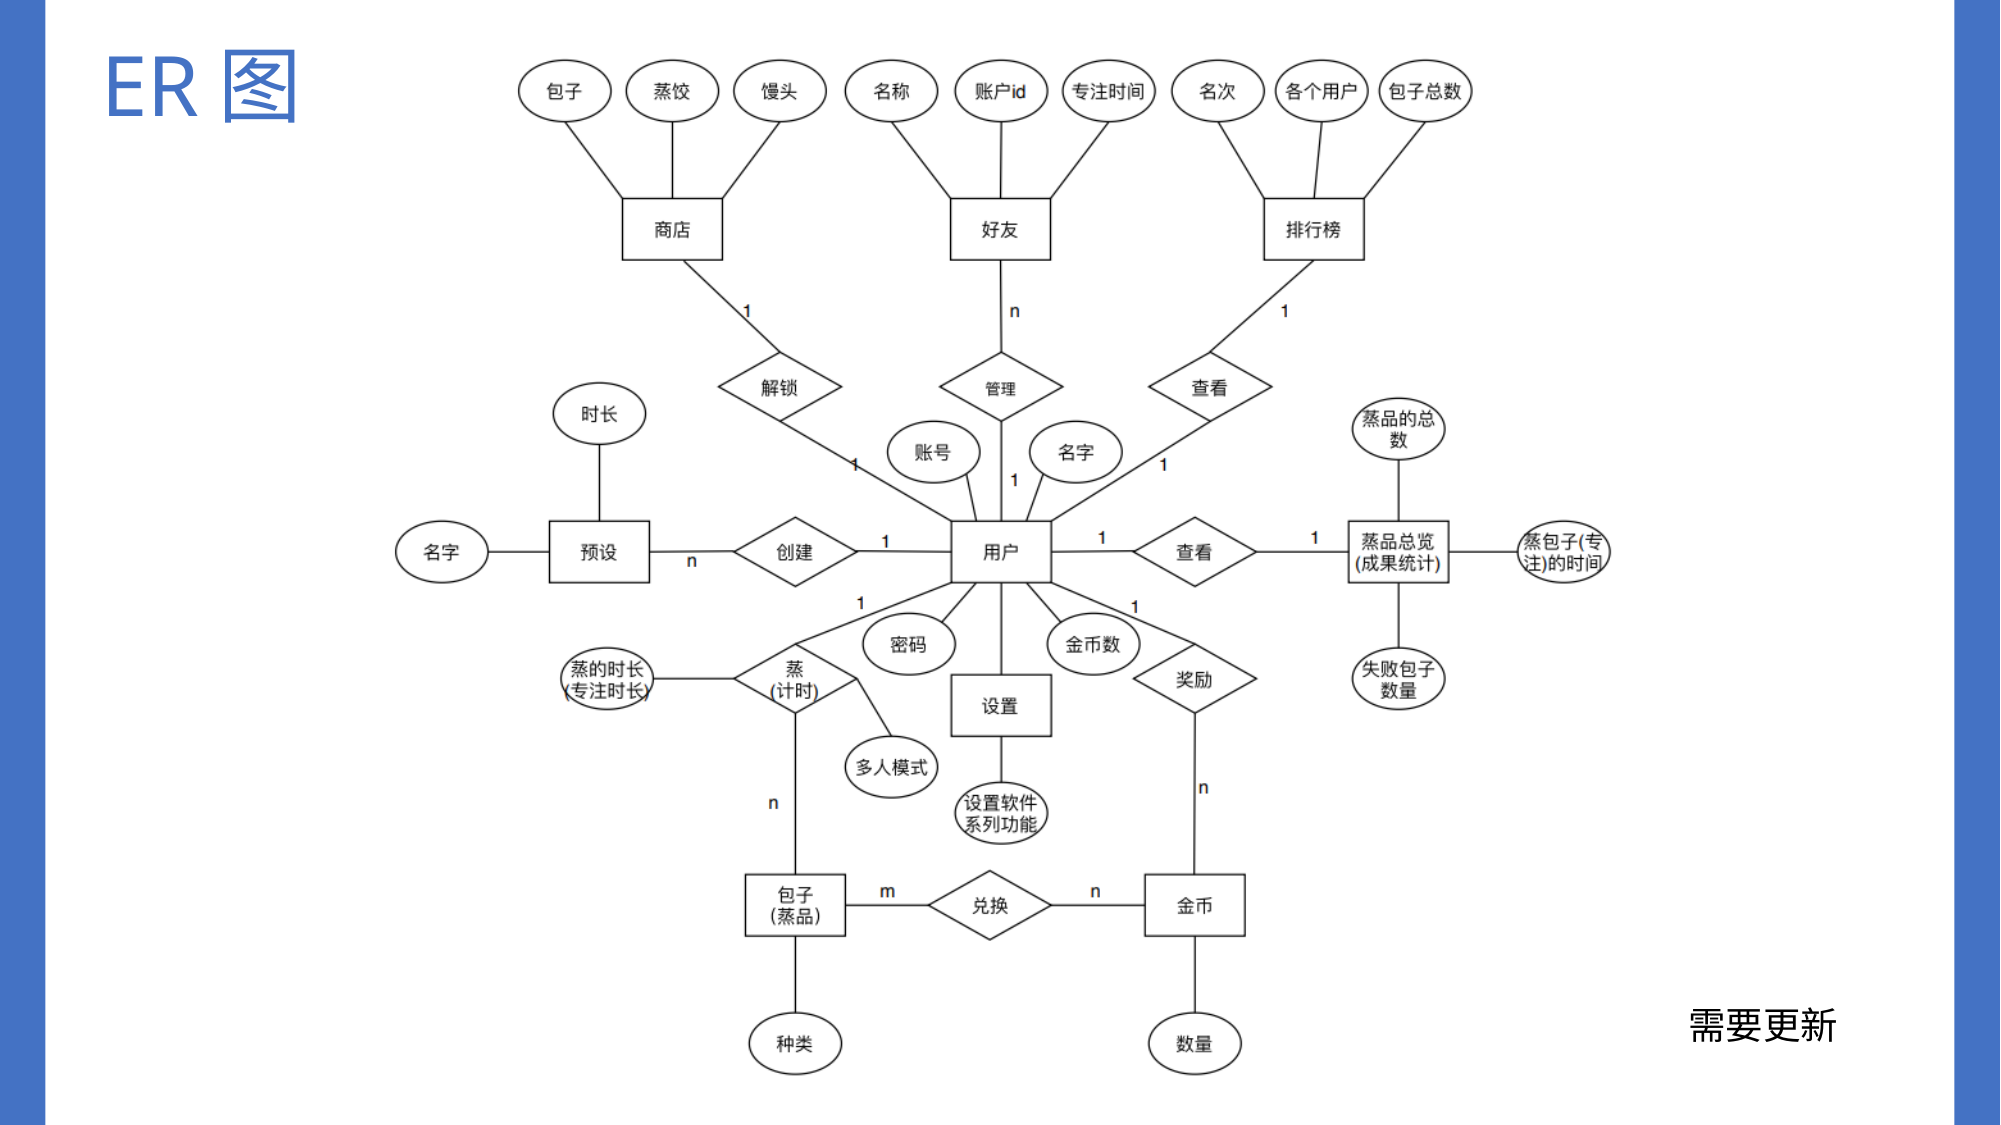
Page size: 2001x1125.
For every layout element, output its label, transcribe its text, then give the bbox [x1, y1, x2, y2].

text_box [0, 0, 46, 1125]
text_box ER图 [86, 26, 493, 141]
text_box 需要更新 [1673, 994, 1862, 1055]
picture [376, 38, 1624, 1087]
text_box [1953, 0, 2000, 1125]
